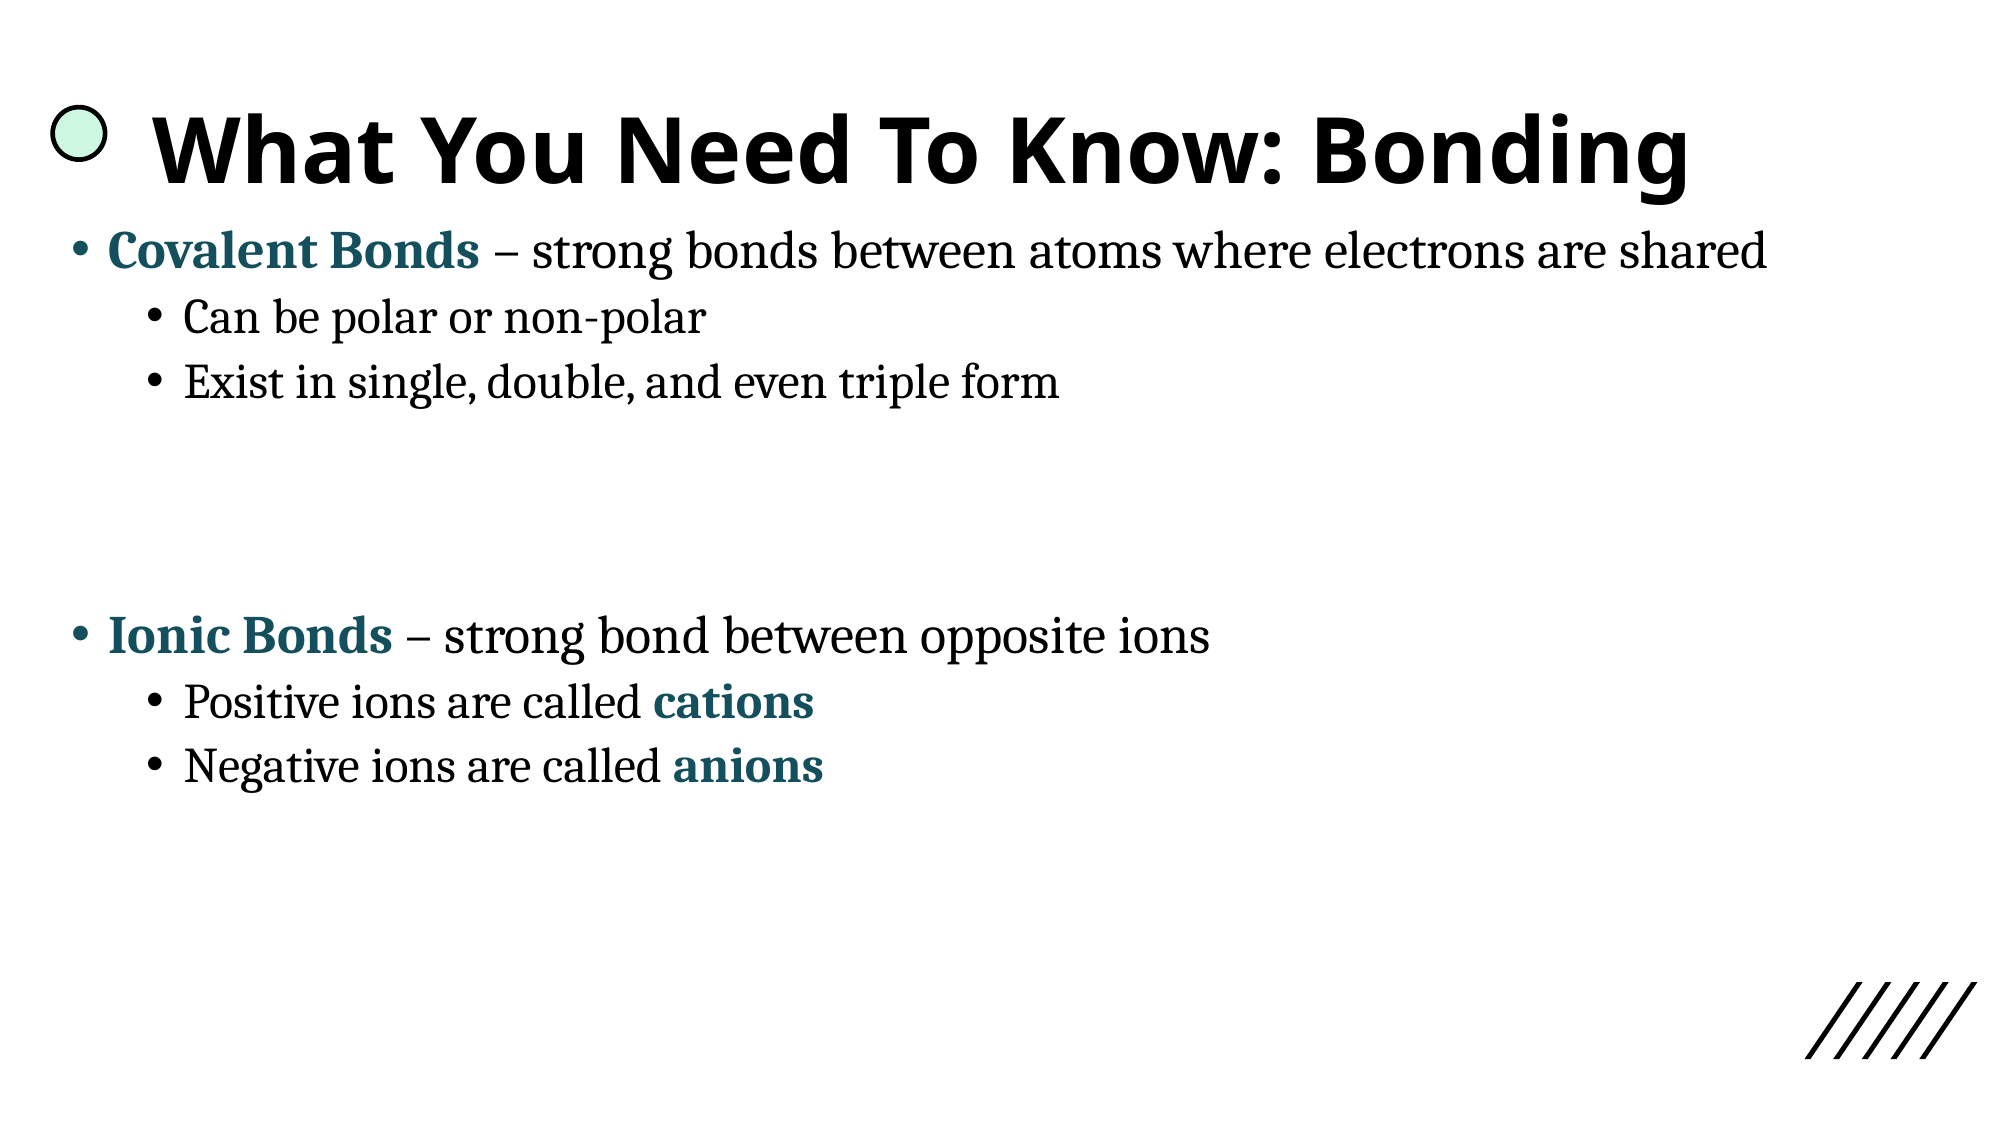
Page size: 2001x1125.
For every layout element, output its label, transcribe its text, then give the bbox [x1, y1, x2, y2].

list Covalent Bonds – strong bonds between atoms where electrons are shared Can be polar or non-polar Exist in single, double, and even triple form Ionic Bonds – strong bond between opposite ions Positive ions are called cations Negative ions are called anions [56, 214, 1863, 996]
title What You Need To Know: Bonding [137, 45, 2000, 263]
